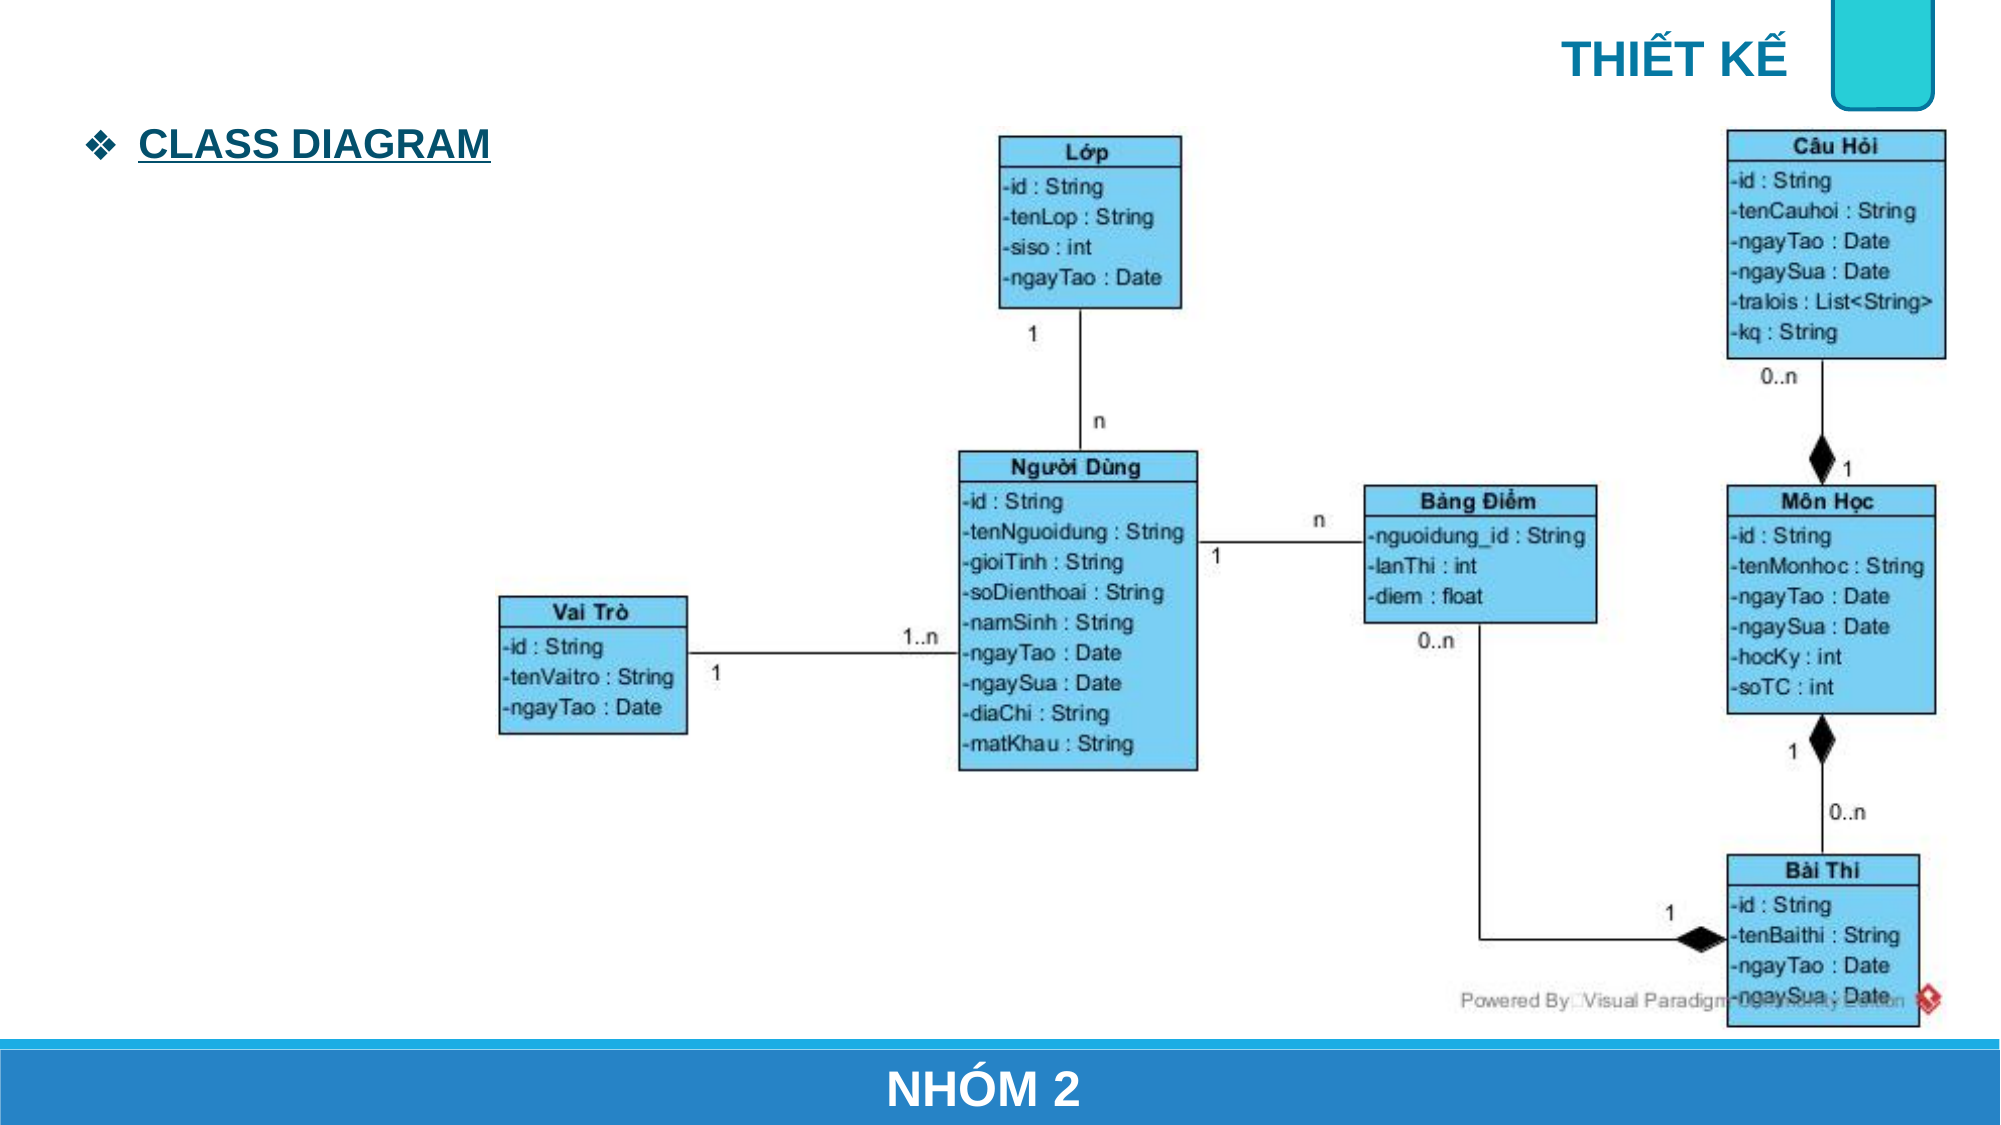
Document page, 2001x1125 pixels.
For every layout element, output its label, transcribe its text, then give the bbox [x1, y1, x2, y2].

picture [495, 126, 1953, 1034]
text_box THIẾT KẾ [1546, 9, 1846, 104]
text_box NHÓM 2 [871, 1049, 1129, 1125]
text_box CLASS DIAGRAM [67, 109, 575, 175]
text_box [1832, 0, 1933, 110]
